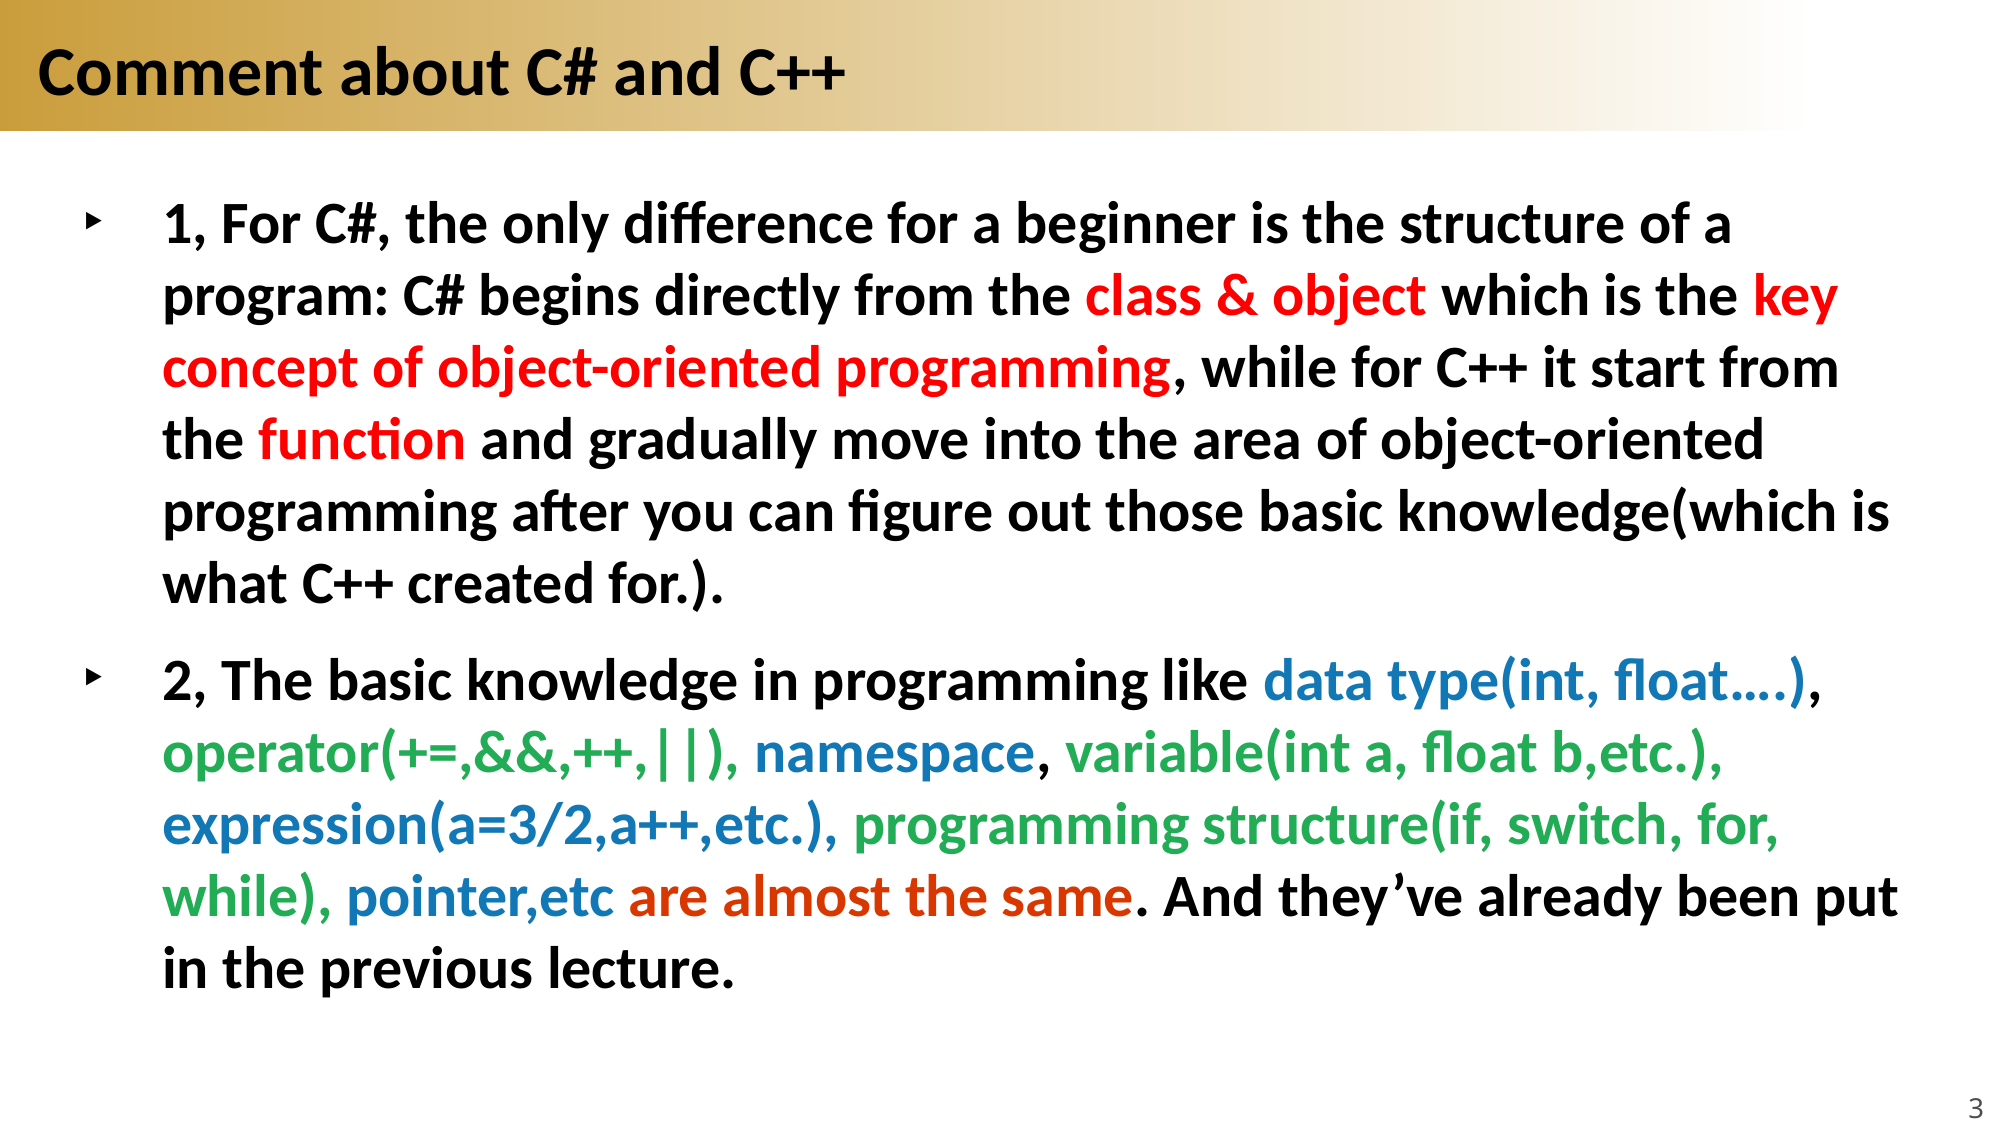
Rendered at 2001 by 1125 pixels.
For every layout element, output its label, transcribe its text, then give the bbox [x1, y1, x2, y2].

slide_number 3 [1952, 1085, 2000, 1125]
title Comment about C# and C++ [39, 15, 1961, 119]
list 1, For C#, the only difference for a beginner is the structure of a program: C# begins directly from the class & object which is the key concept of object-oriented programming, while for C++ it start from the function and gradually move into the area of object-oriented programming after you can figure out those basic knowledge(which is what C++ created for.). 2, The basic knowledge in programming like data type(int, float….), operator(+=,&&,++,||), namespace, variable(int a, float b,etc.), expression(a=3/2,a++,etc.), programming structure(if, switch, for, while), pointer,etc are almost the same. And they’ve already been put in the previous lecture. [39, 183, 1914, 1048]
